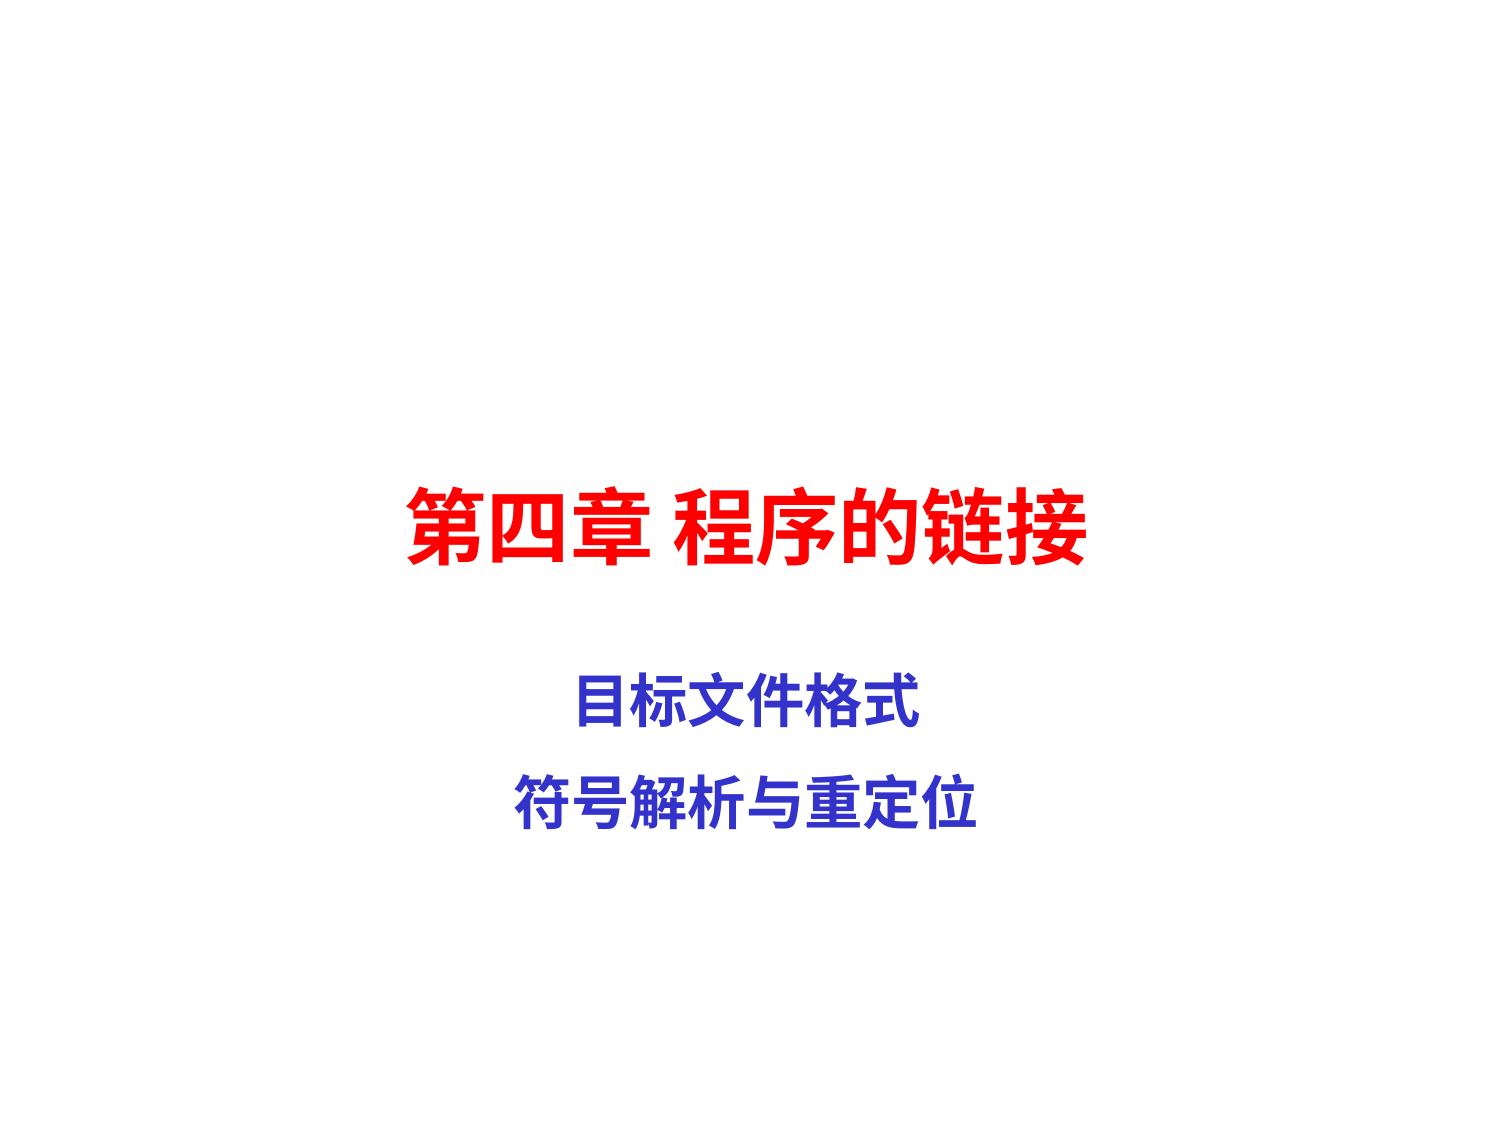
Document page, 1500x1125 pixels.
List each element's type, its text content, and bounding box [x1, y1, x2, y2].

title 第四章 程序的链接 目标文件格式 符号解析与重定位 [77, 33, 1415, 1014]
